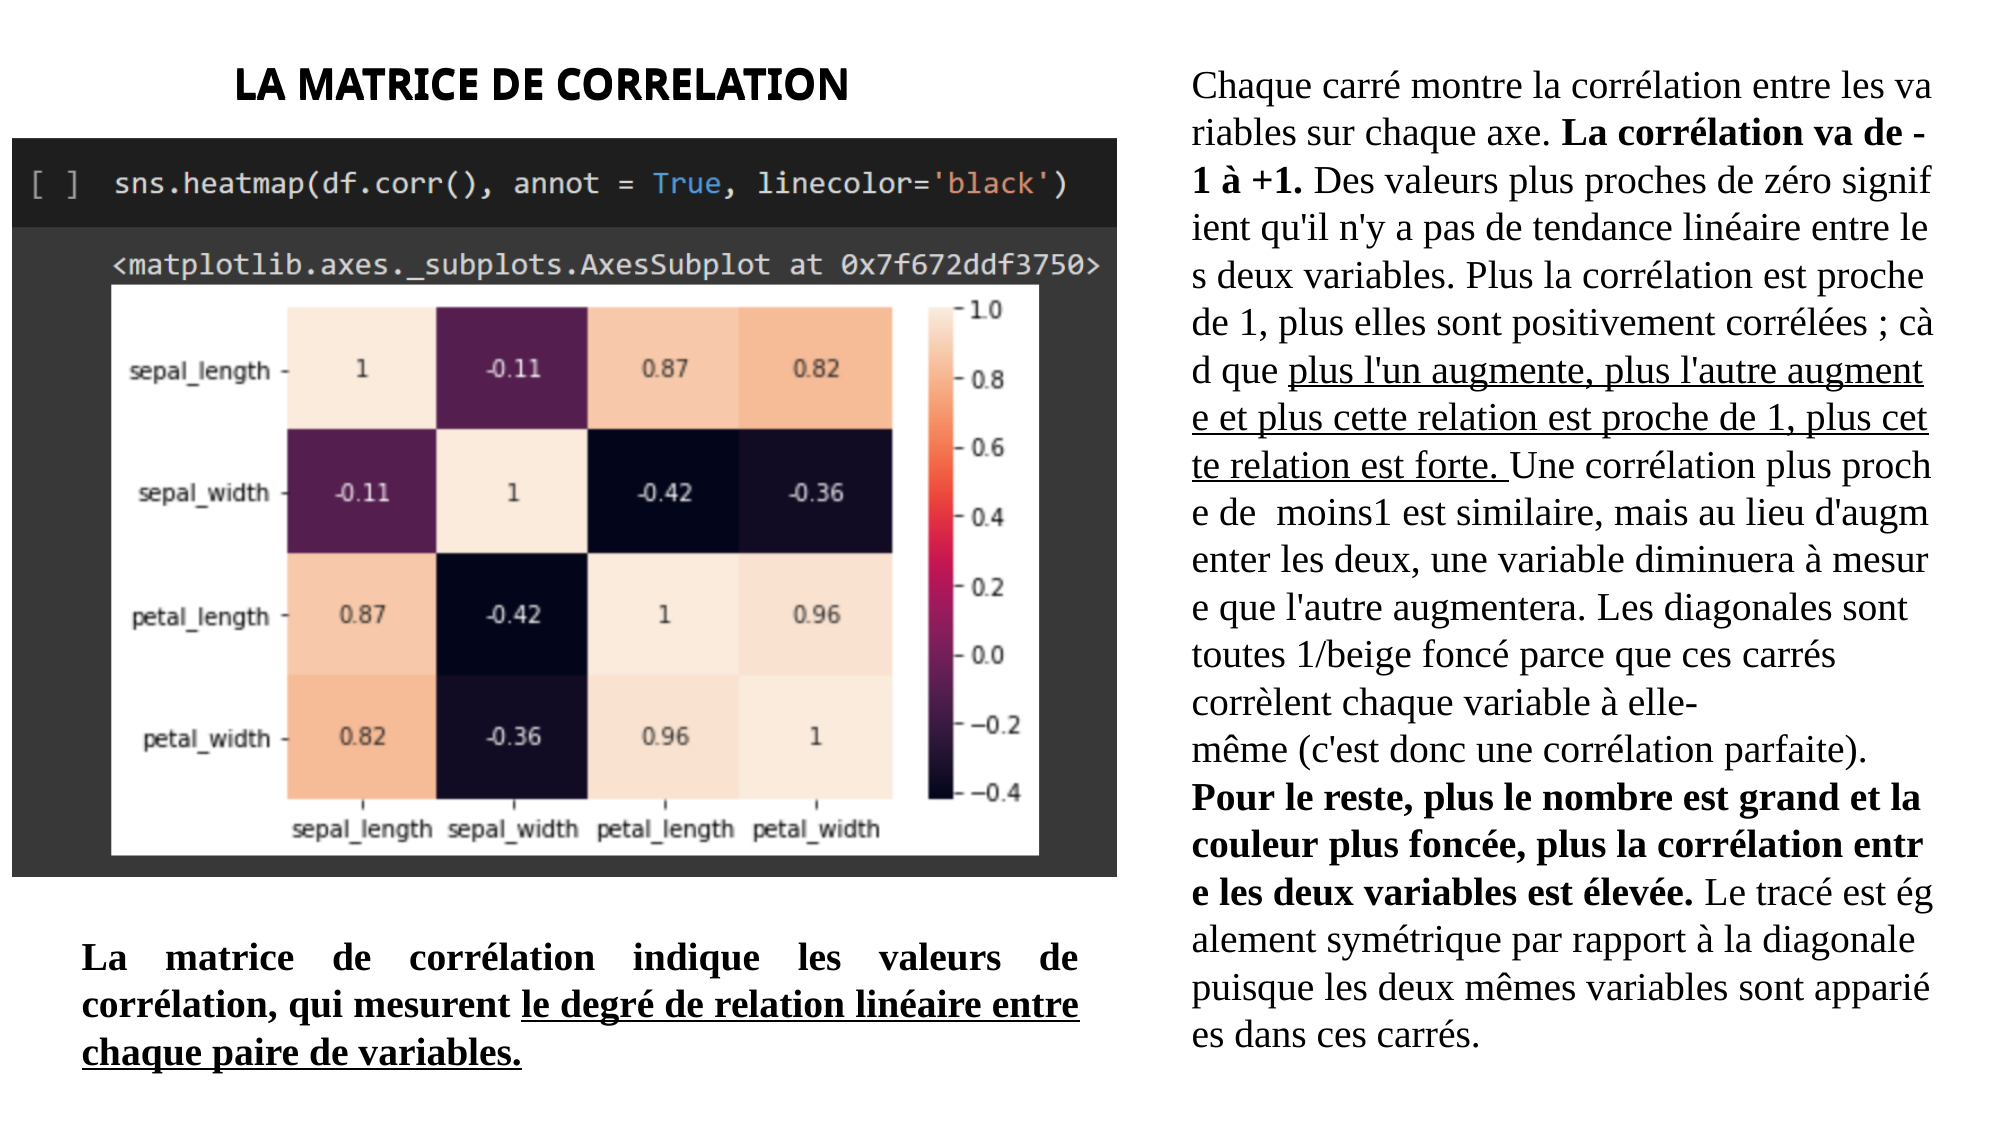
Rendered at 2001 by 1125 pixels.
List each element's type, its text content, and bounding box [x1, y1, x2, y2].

text_box La matrice de corrélation indique les valeurs de corrélation, qui mesurent le degré de relation linéaire entre chaque paire de variables. [66, 923, 1095, 1081]
text_box Chaque carré montre la corrélation entre les variables sur chaque axe. La corrélation va de -1 à +1. Des valeurs plus proches de zéro signifient qu'il n'y a pas de tendance linéaire entre les deux variables. Plus la corrélation est proche de 1, plus elles sont positivement corrélées ; càd que plus l'un augmente, plus l'autre augmente et plus cette relation est proche de 1, plus cette relation est forte. Une corrélation plus proche de moins1 est similaire, mais au lieu d'augmenter les deux, une variable diminuera à mesure que l'autre augmentera. Les diagonales sont toutes 1/beige foncé parce que ces carrés corrèlent chaque variable à elle-même (c'est donc une corrélation parfaite). Pour le reste, plus le nombre est grand et la couleur plus foncée, plus la corrélation entre les deux variables est élevée. Le tracé est également symétrique par rapport à la diagonale puisque les deux mêmes variables sont appariées dans ces carrés. [1176, 51, 1950, 1111]
text_box LA MATRICE DE CORRELATION [218, 51, 1306, 117]
picture [12, 138, 1117, 877]
